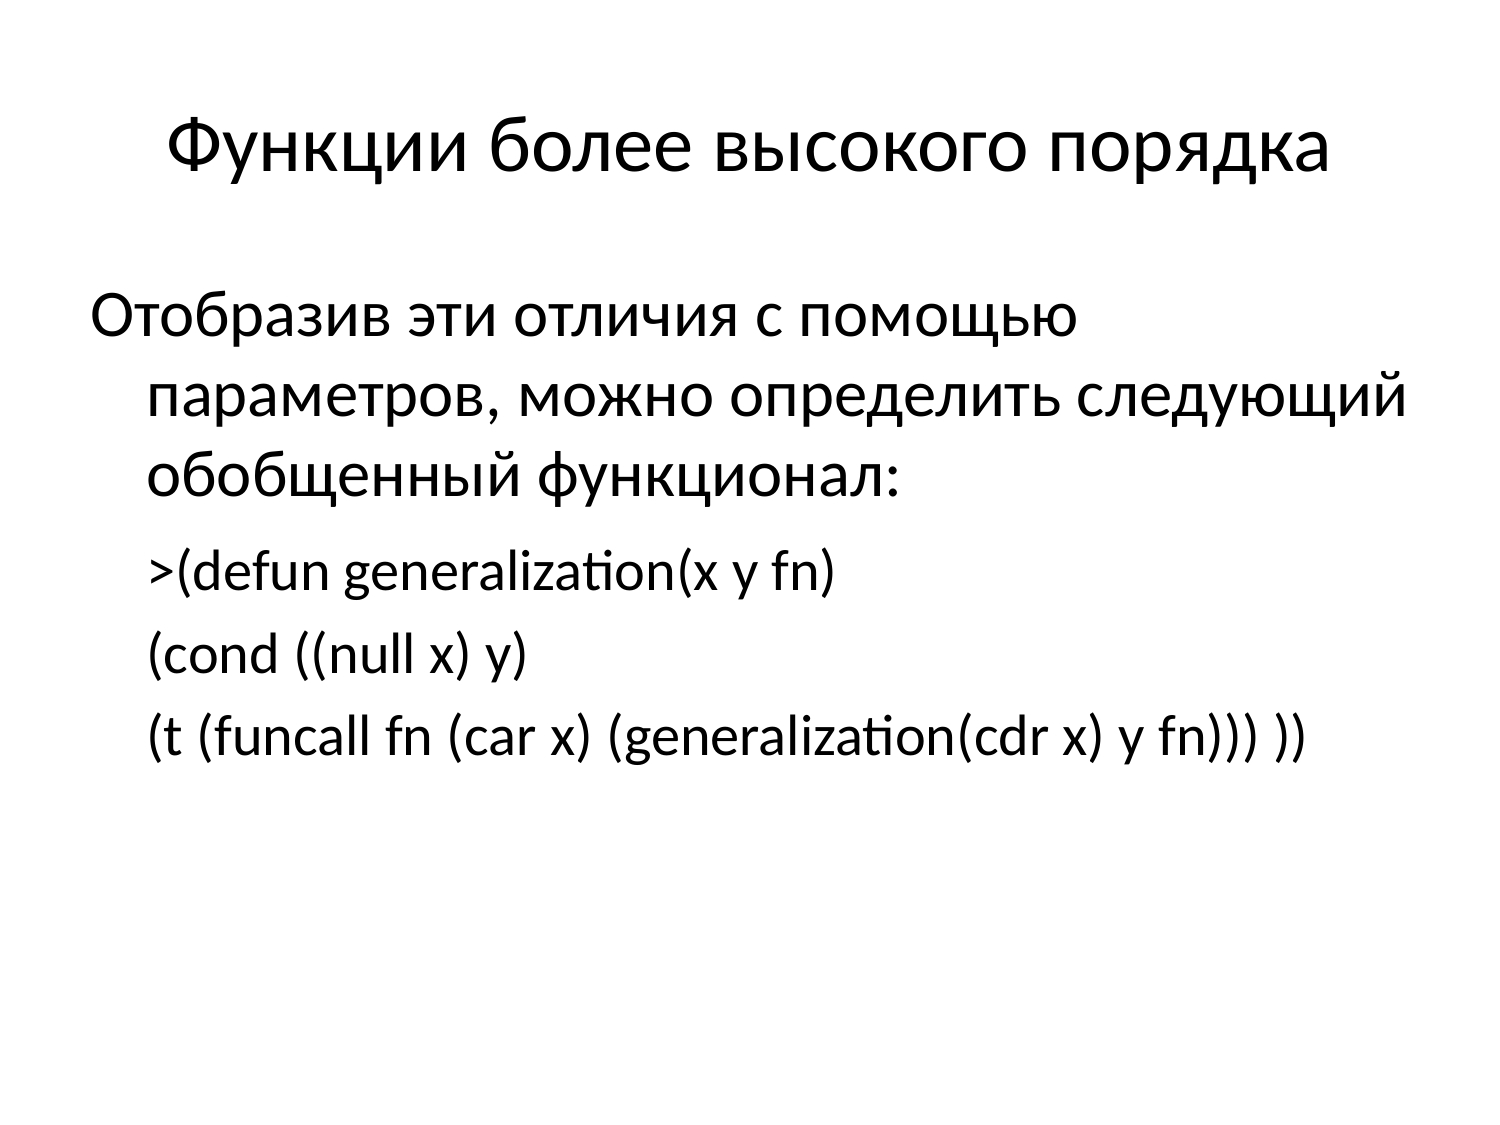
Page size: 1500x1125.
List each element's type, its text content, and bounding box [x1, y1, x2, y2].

title Функции более высокого порядка [75, 45, 1425, 233]
list Отобразив эти отличия с помощью параметров, можно определить следующий обобщенный функционал: >(defun generalization(x y fn) (cond ((null x) y) (t (funcall fn (car x) (generalization(cdr x) y fn))) )) [75, 262, 1425, 1005]
